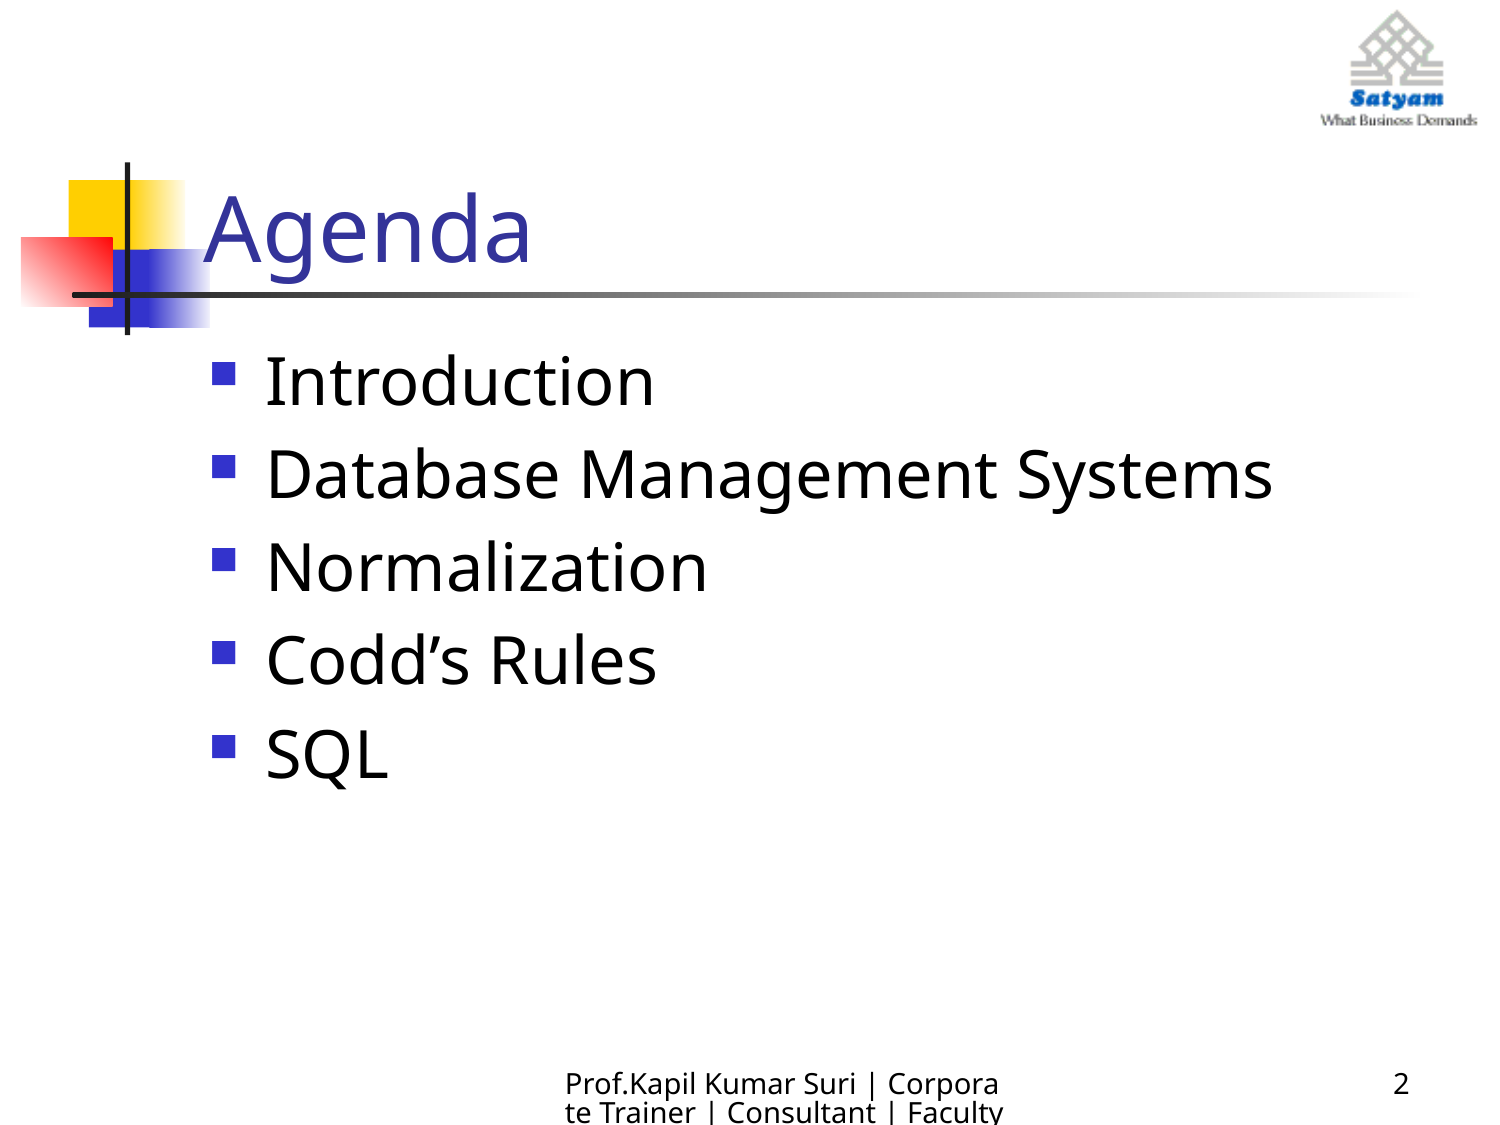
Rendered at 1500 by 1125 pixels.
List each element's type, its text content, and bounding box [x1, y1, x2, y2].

title Agenda [188, 101, 1468, 289]
footer Prof.Kapil Kumar Suri | Corporate Trainer | Consultant | Faculty [549, 1037, 1026, 1113]
picture [1310, 0, 1500, 141]
slide_number 2 [1112, 1037, 1426, 1113]
list Introduction Database Management Systems Normalization Codd’s Rules SQL [193, 330, 1470, 1007]
